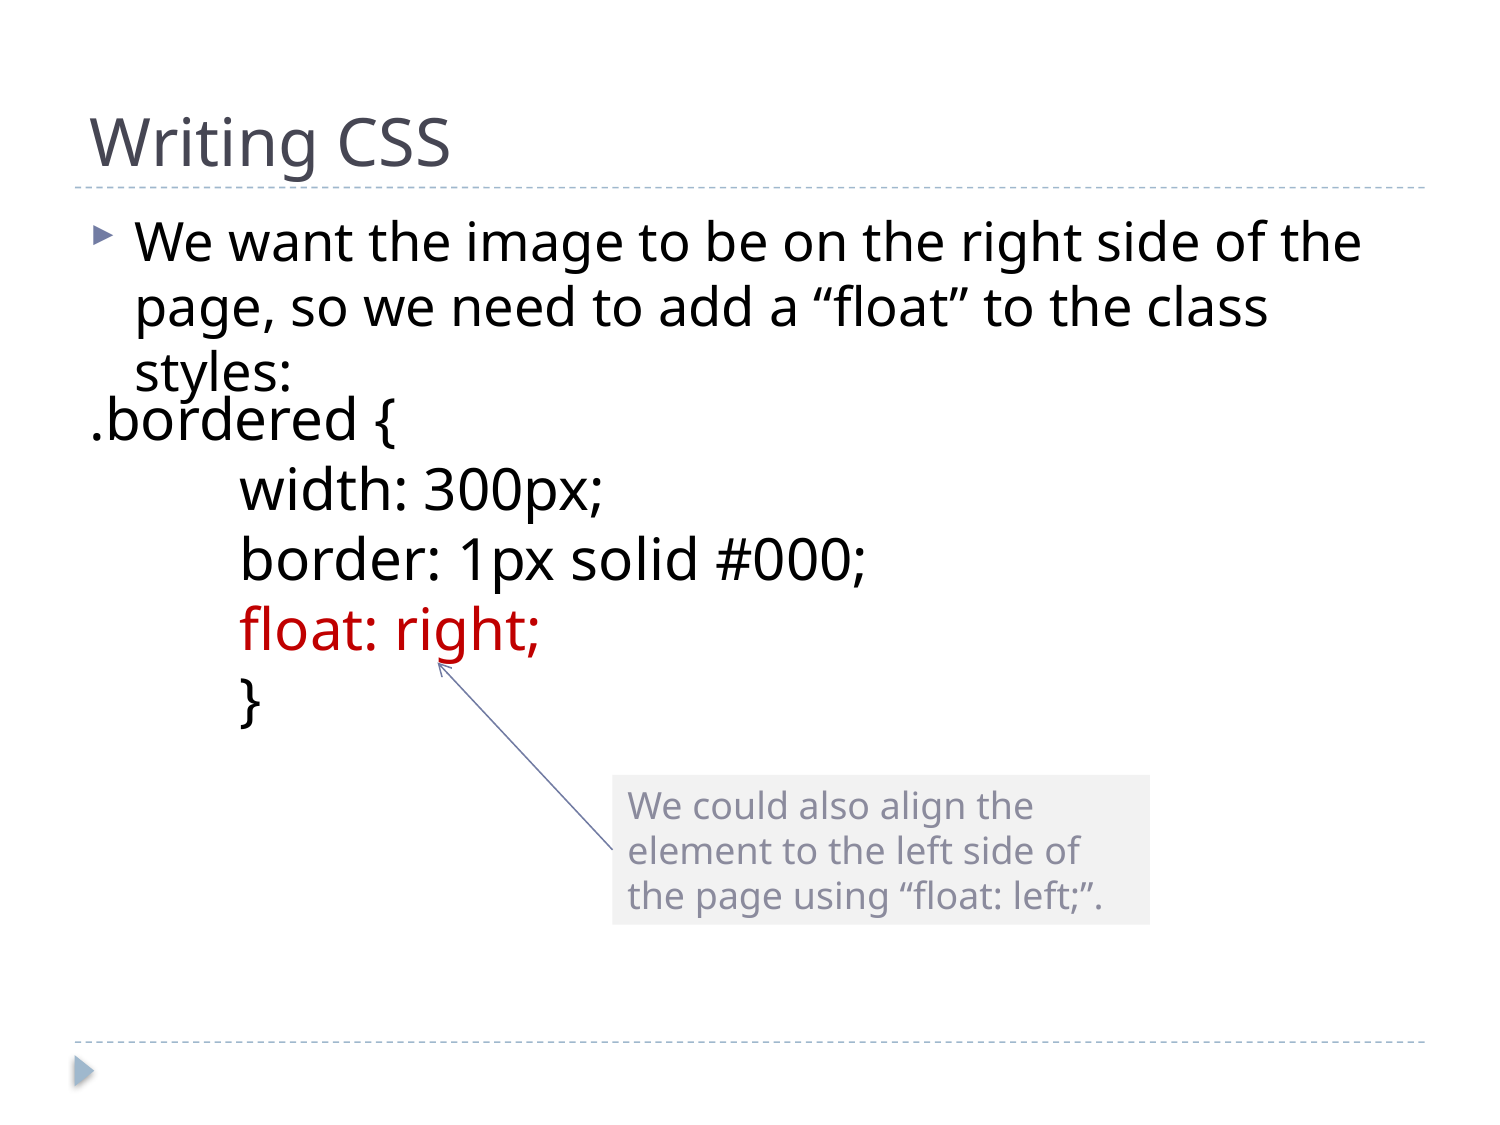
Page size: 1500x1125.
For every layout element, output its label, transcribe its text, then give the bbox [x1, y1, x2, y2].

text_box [437, 662, 613, 851]
list We want the image to be on the right side of the page, so we need to add a “float” to the class styles: [75, 200, 1425, 375]
title Writing CSS [75, 24, 1425, 188]
text_box .bordered { width: 300px; border: 1px solid #000; float: right; } [74, 375, 1425, 740]
text_box We could also align the element to the left side of the page using “float: left;”. [612, 774, 1150, 925]
